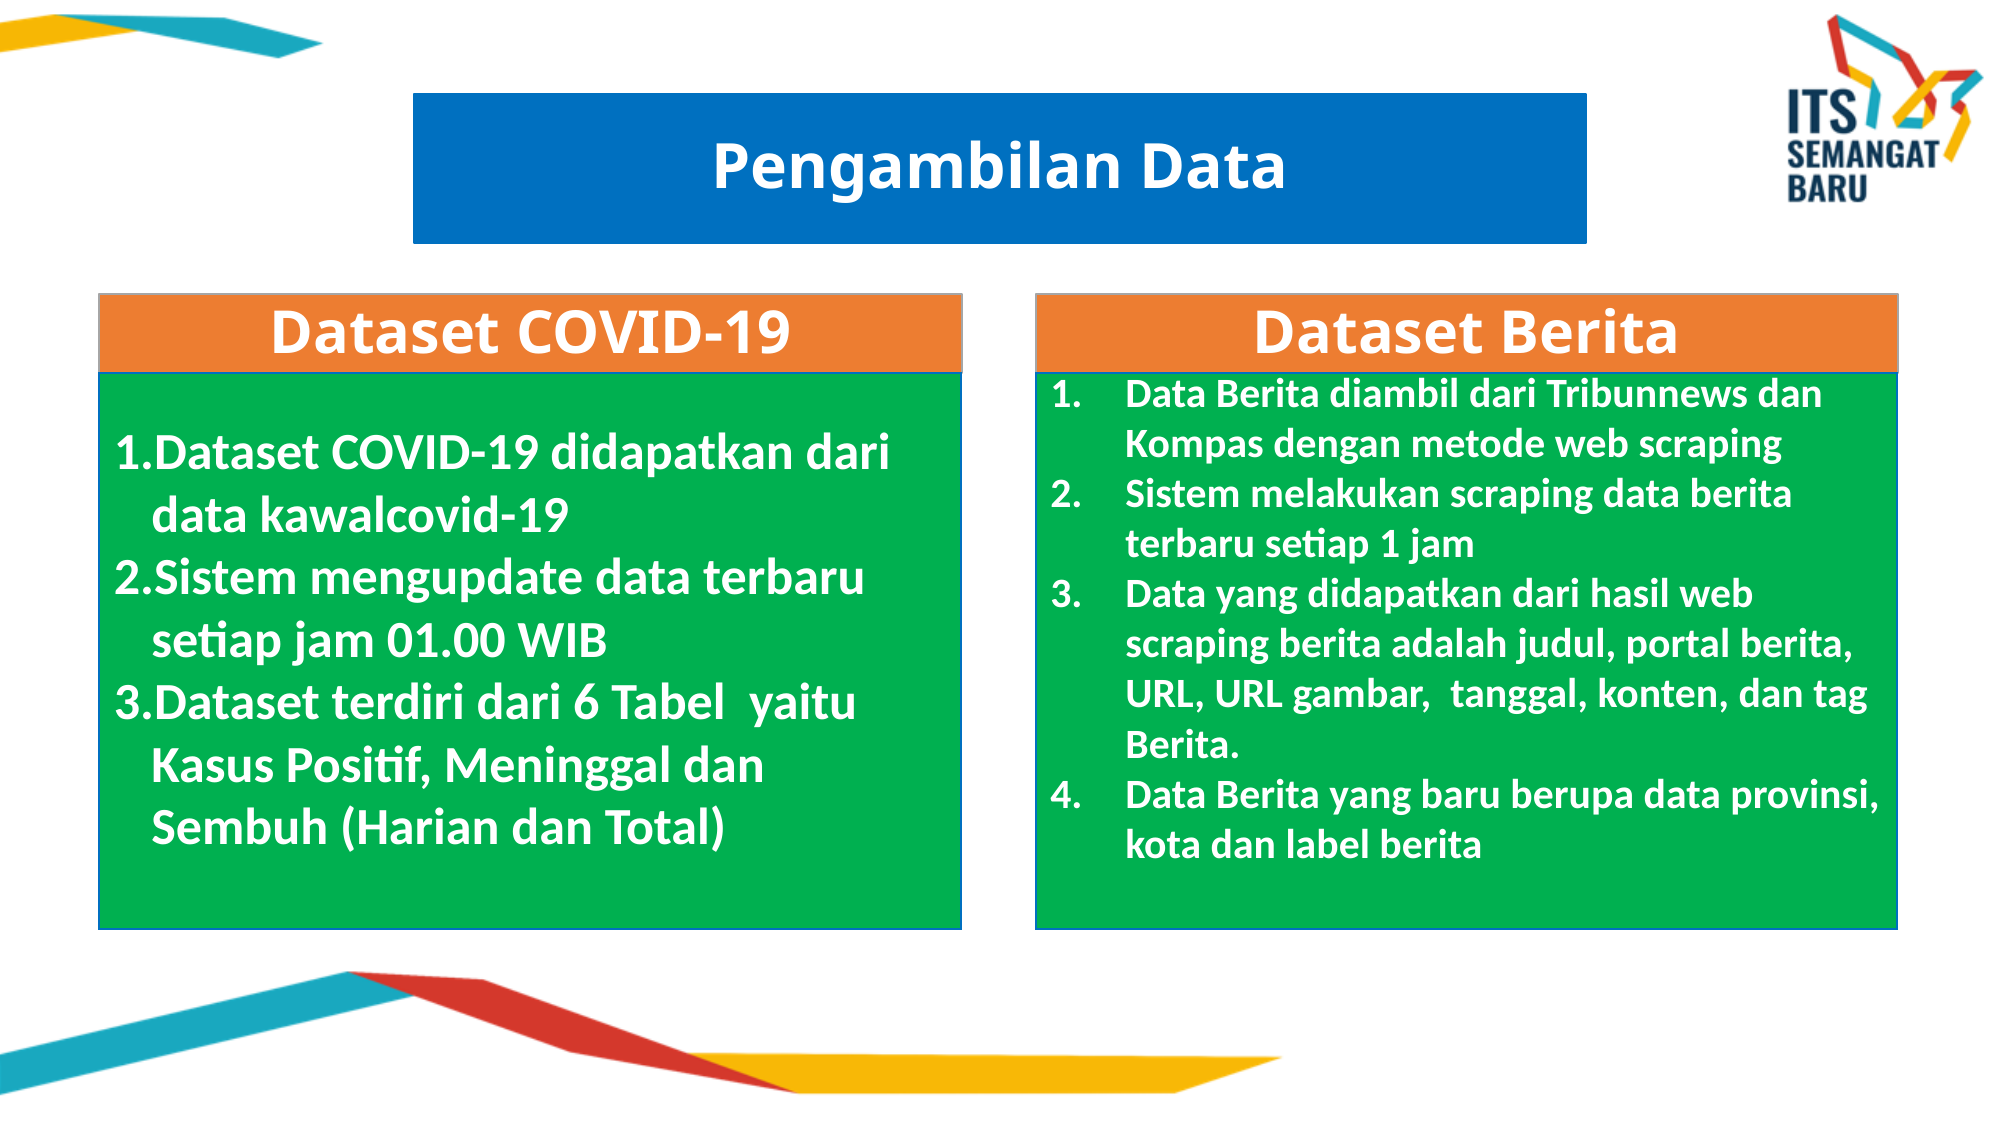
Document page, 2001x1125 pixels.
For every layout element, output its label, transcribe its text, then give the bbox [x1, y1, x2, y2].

text_box Pengambilan Data [413, 94, 1587, 243]
text_box Dataset Berita [1035, 294, 1899, 374]
text_box Data Berita diambil dari Tribunnews dan Kompas dengan metode web scraping Sistem melakukan scraping data berita terbaru setiap 1 jam Data yang didapatkan dari hasil web scraping berita adalah judul, portal berita, URL, URL gambar, tanggal, konten, dan tag Berita. Data Berita yang baru berupa data provinsi, kota dan label berita [1035, 372, 1898, 930]
text_box Dataset COVID-19 didapatkan dari data kawalcovid-19 Sistem mengupdate data terbaru setiap jam 01.00 WIB Dataset terdiri dari 6 Tabel yaitu Kasus Positif, Meninggal dan Sembuh (Harian dan Total) [98, 372, 962, 930]
text_box Dataset COVID-19 [99, 294, 962, 372]
picture [0, 0, 2001, 1125]
